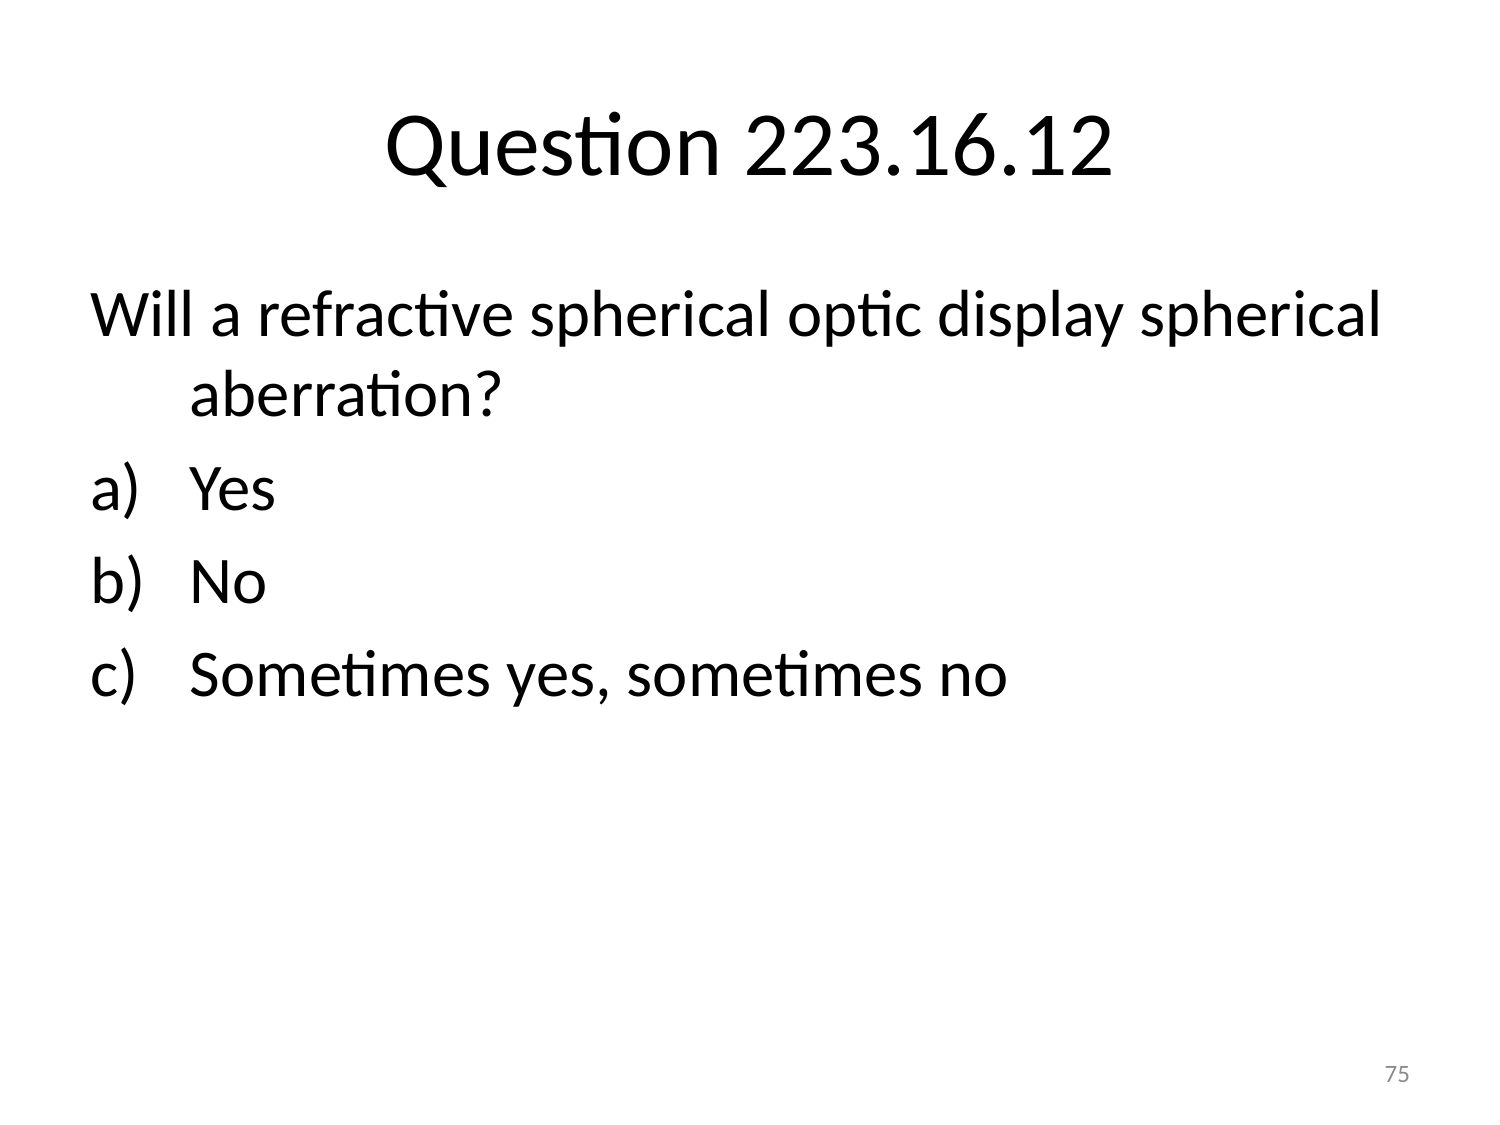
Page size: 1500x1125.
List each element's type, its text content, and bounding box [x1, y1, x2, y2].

title Question 223.16.12 [75, 45, 1425, 233]
list Will a refractive spherical optic display spherical aberration? Yes No Sometimes yes, sometimes no [75, 262, 1425, 1005]
slide_number 75 [1074, 1042, 1425, 1103]
